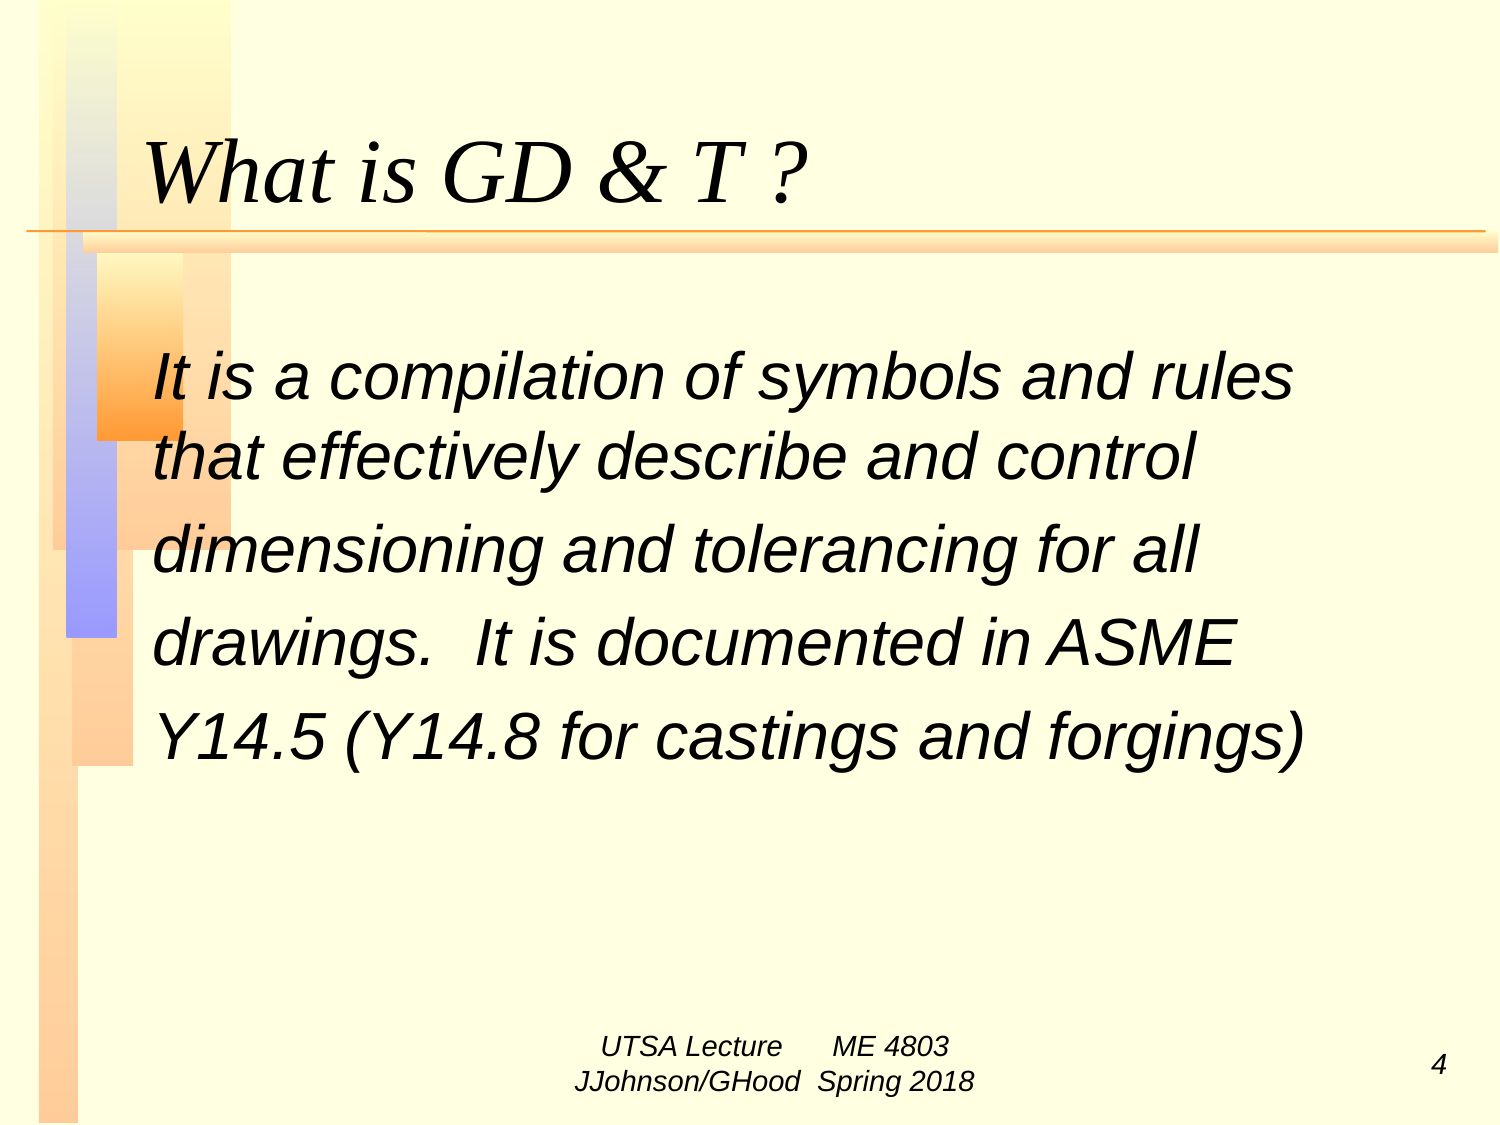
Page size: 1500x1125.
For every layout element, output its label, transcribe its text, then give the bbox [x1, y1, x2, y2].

list It is a compilation of symbols and rules that effectively describe and control dimensioning and tolerancing for all drawings. It is documented in ASME Y14.5 (Y14.8 for castings and forgings) [137, 324, 1413, 1001]
footer UTSA Lecture ME 4803 JJohnson/GHood Spring 2018 [537, 1024, 1013, 1101]
title What is GD & T ? [124, 37, 1401, 229]
slide_number 4 [1149, 1024, 1463, 1101]
